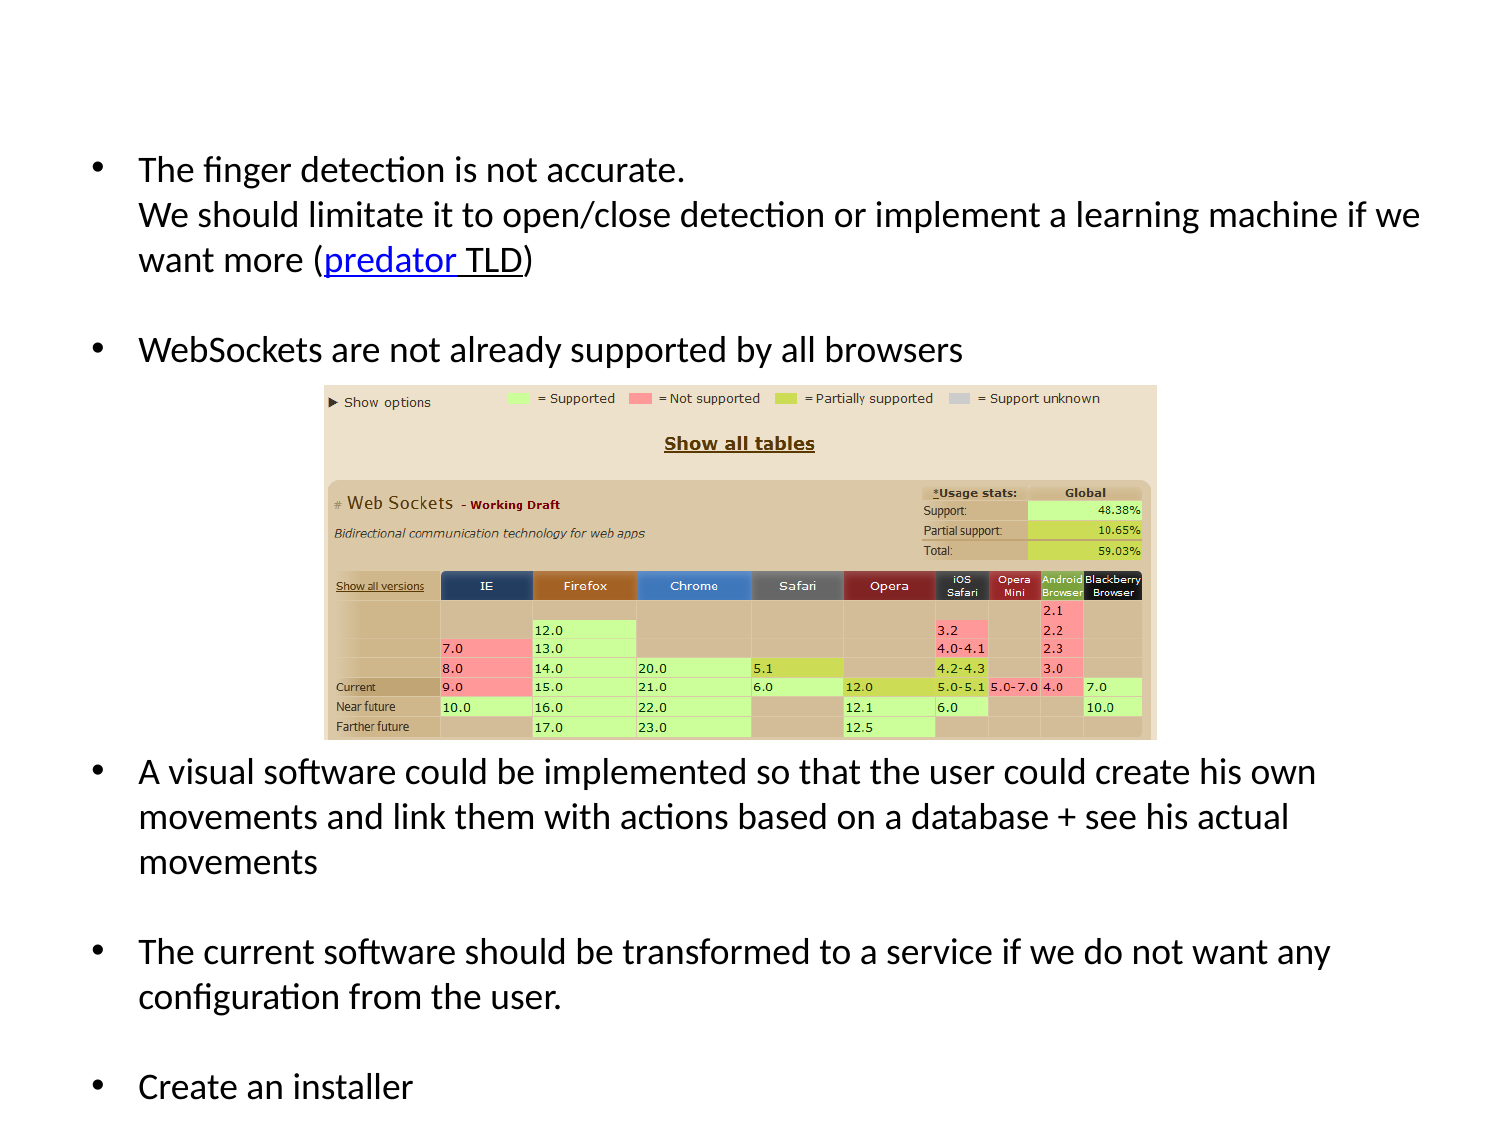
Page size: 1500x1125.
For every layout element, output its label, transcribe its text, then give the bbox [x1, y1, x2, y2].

text_box A visual software could be implemented so that the user could create his own movements and link them with actions based on a database + see his actual movements The current software should be transformed to a service if we do not want any configuration from the user. Create an installer [76, 739, 1459, 1115]
picture [324, 385, 1157, 740]
text_box The finger detection is not accurate. We should limitate it to open/close detection or implement a learning machine if we want more (predator TLD) WebSockets are not already supported by all browsers [76, 137, 1459, 422]
